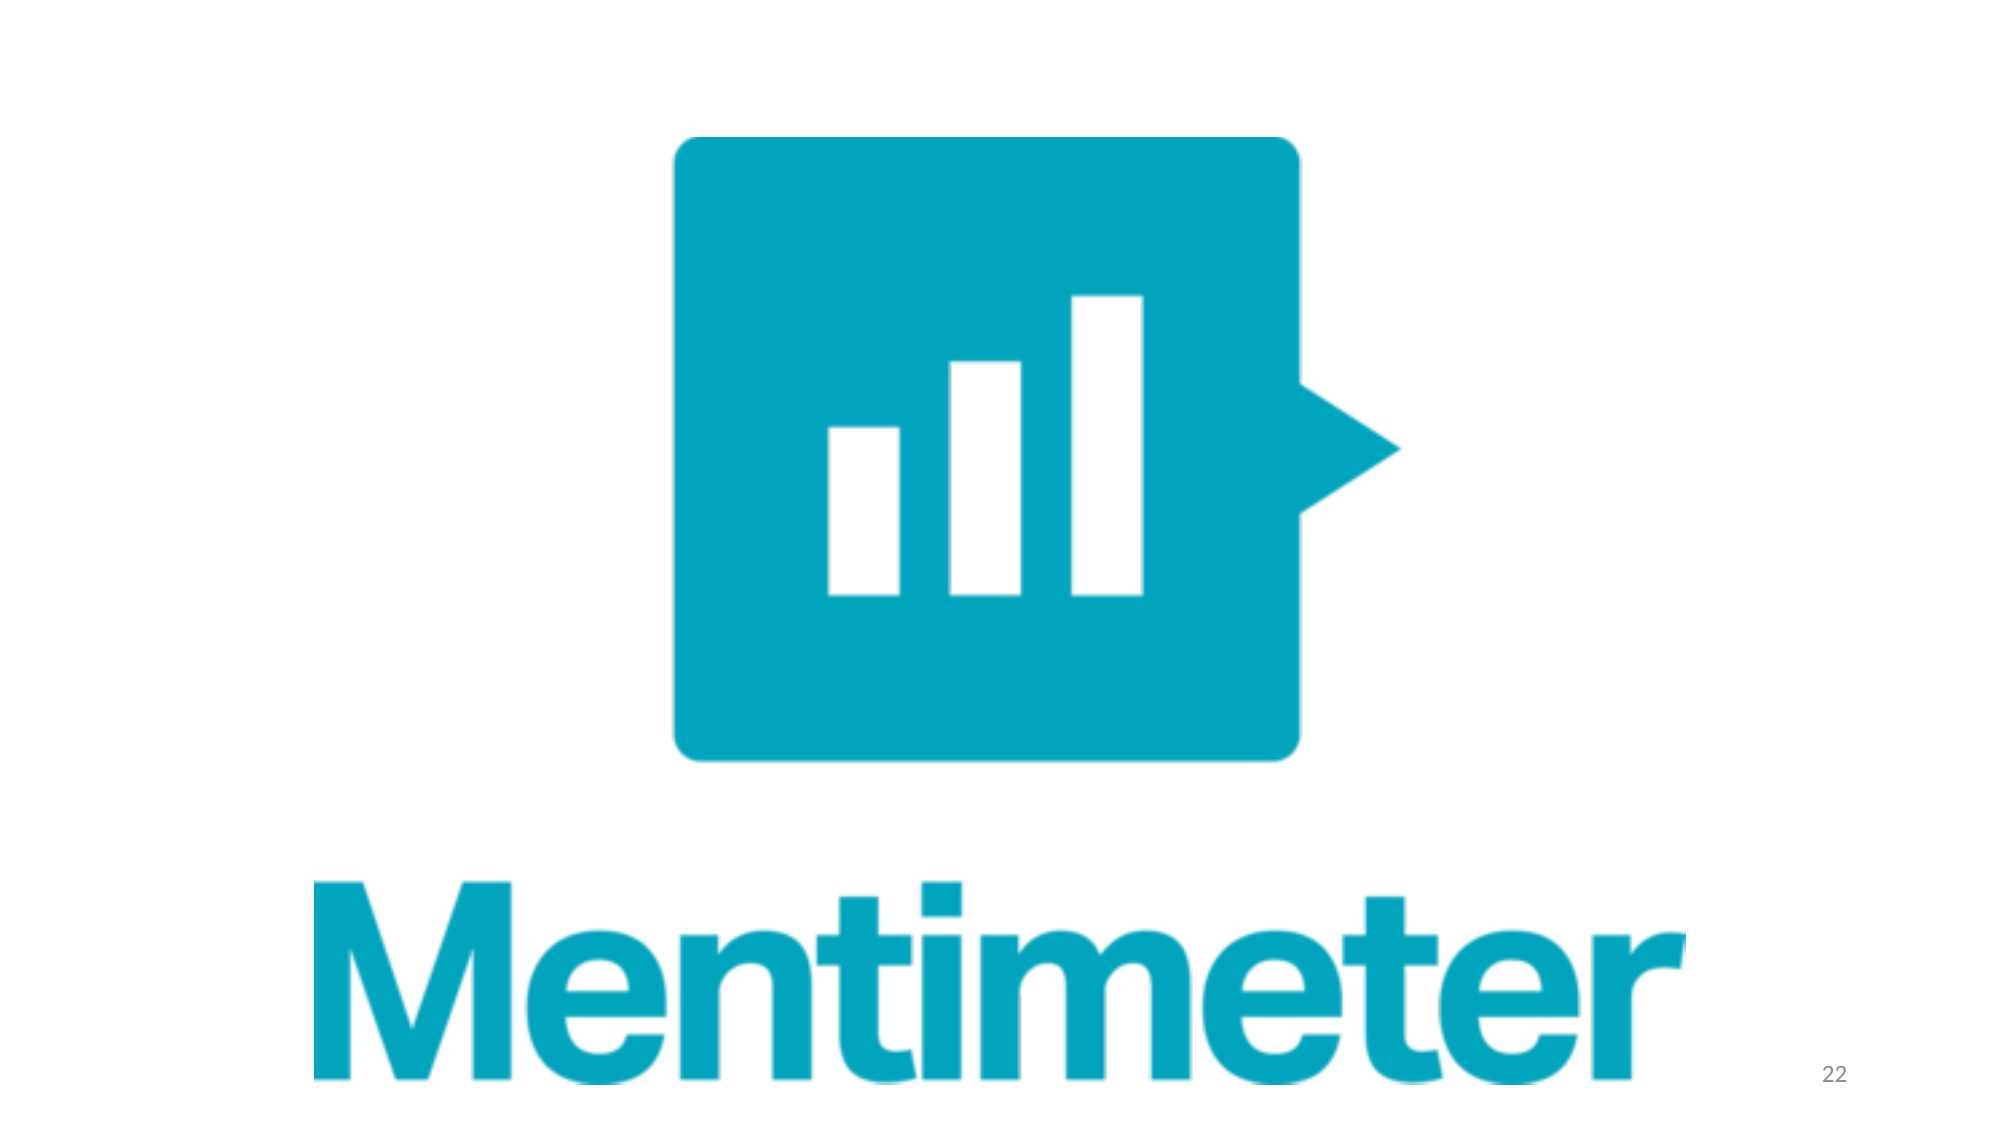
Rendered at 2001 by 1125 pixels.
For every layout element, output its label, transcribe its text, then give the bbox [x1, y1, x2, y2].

slide_number 22 [1412, 1042, 1863, 1103]
picture [314, 137, 1686, 1085]
